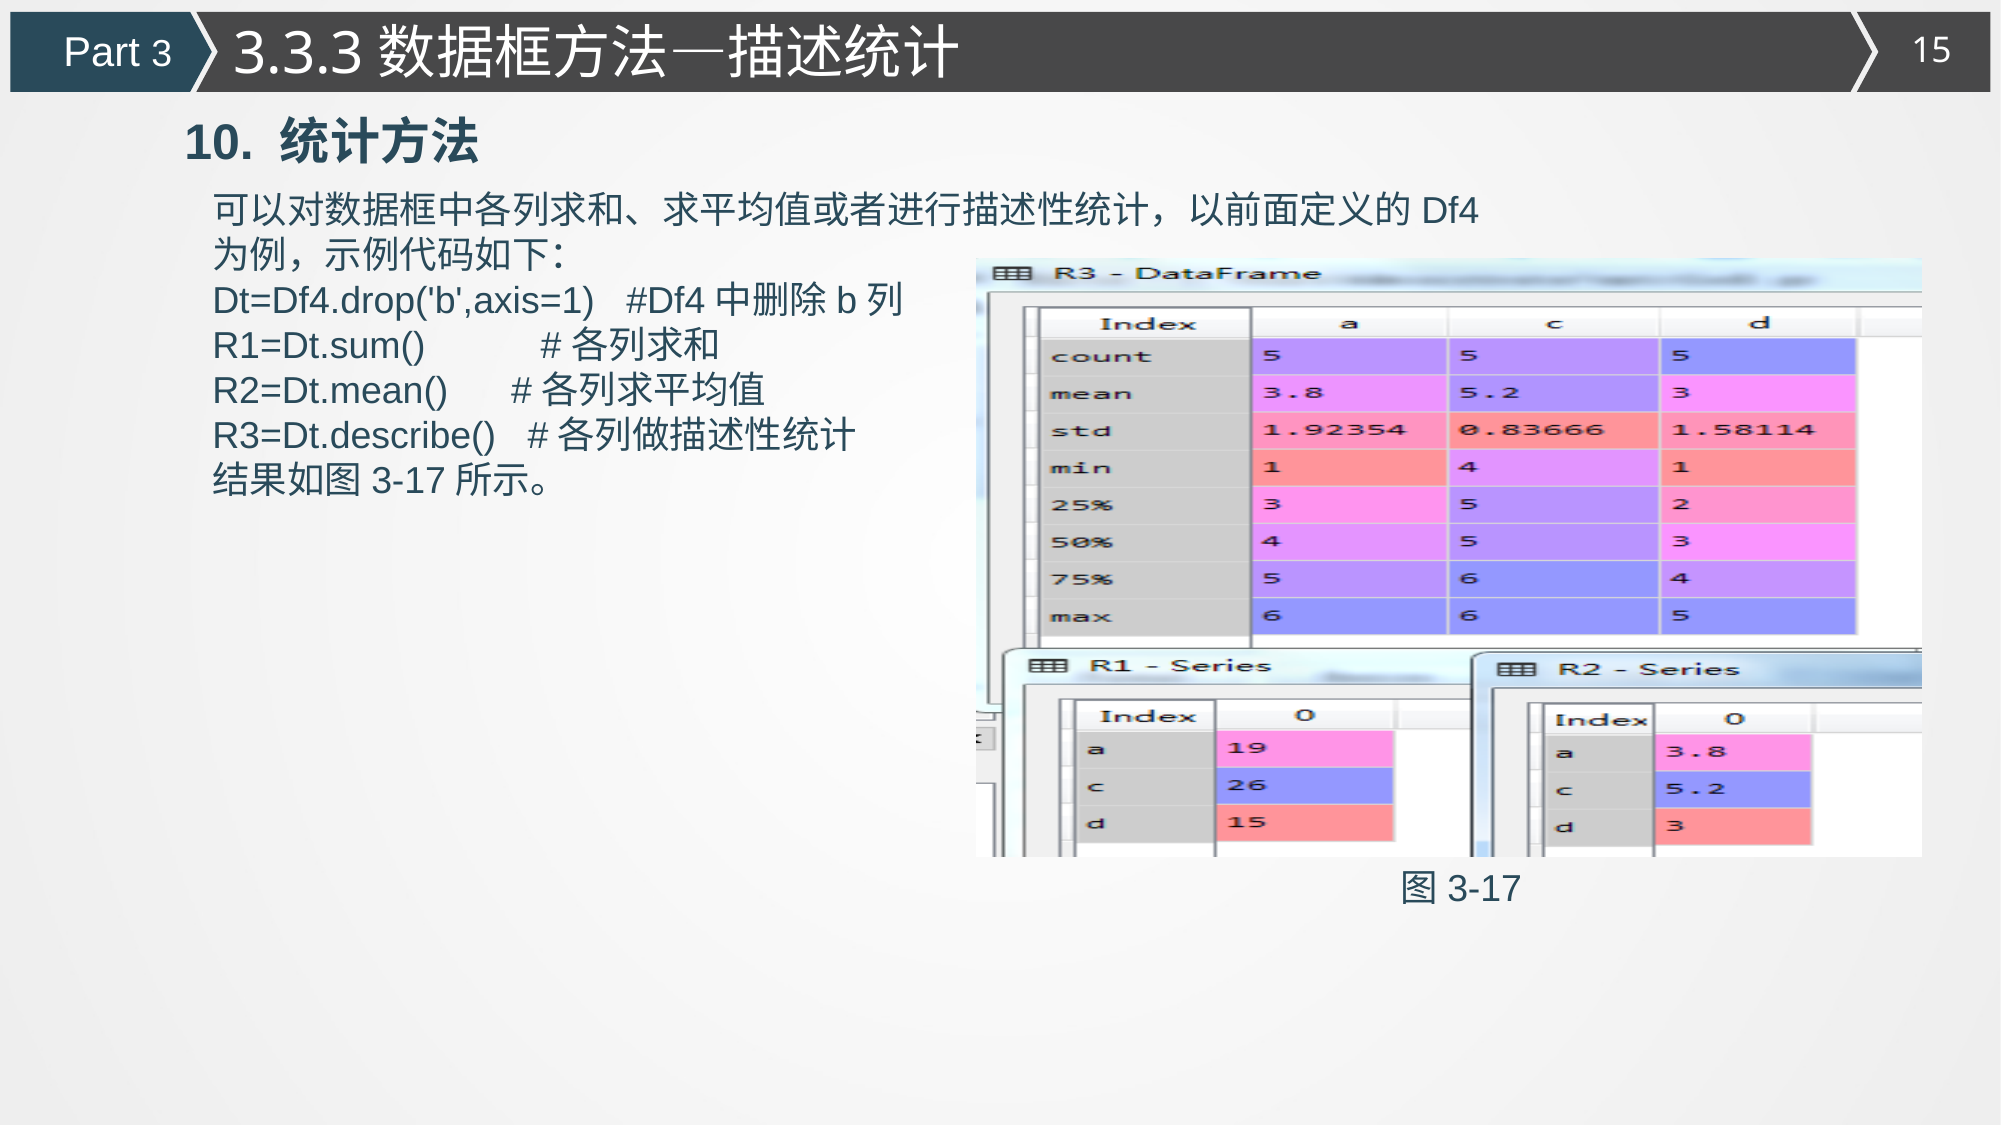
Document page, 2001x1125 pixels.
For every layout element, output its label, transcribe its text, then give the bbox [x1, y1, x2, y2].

text_box 10. 统计方法 [169, 102, 495, 178]
text_box 3.3.3数据框方法—描述统计 [218, 7, 1485, 93]
picture [0, 0, 2001, 1125]
text_box 可以对数据框中各列求和、求平均值或者进行描述性统计，以前面定义的Df4为例，示例代码如下： Dt=Df4.drop('b',axis=1) #Df4中删除b列 R1=Dt.sum() #各列求和 R2=Dt.mean() #各列求平均值 R3=Dt.describe() #各列做描述性统计 结果如图3-17所示。 [197, 178, 1501, 509]
text_box Part 3 [22, 17, 198, 83]
text_box 图3-17 [1386, 865, 1537, 917]
